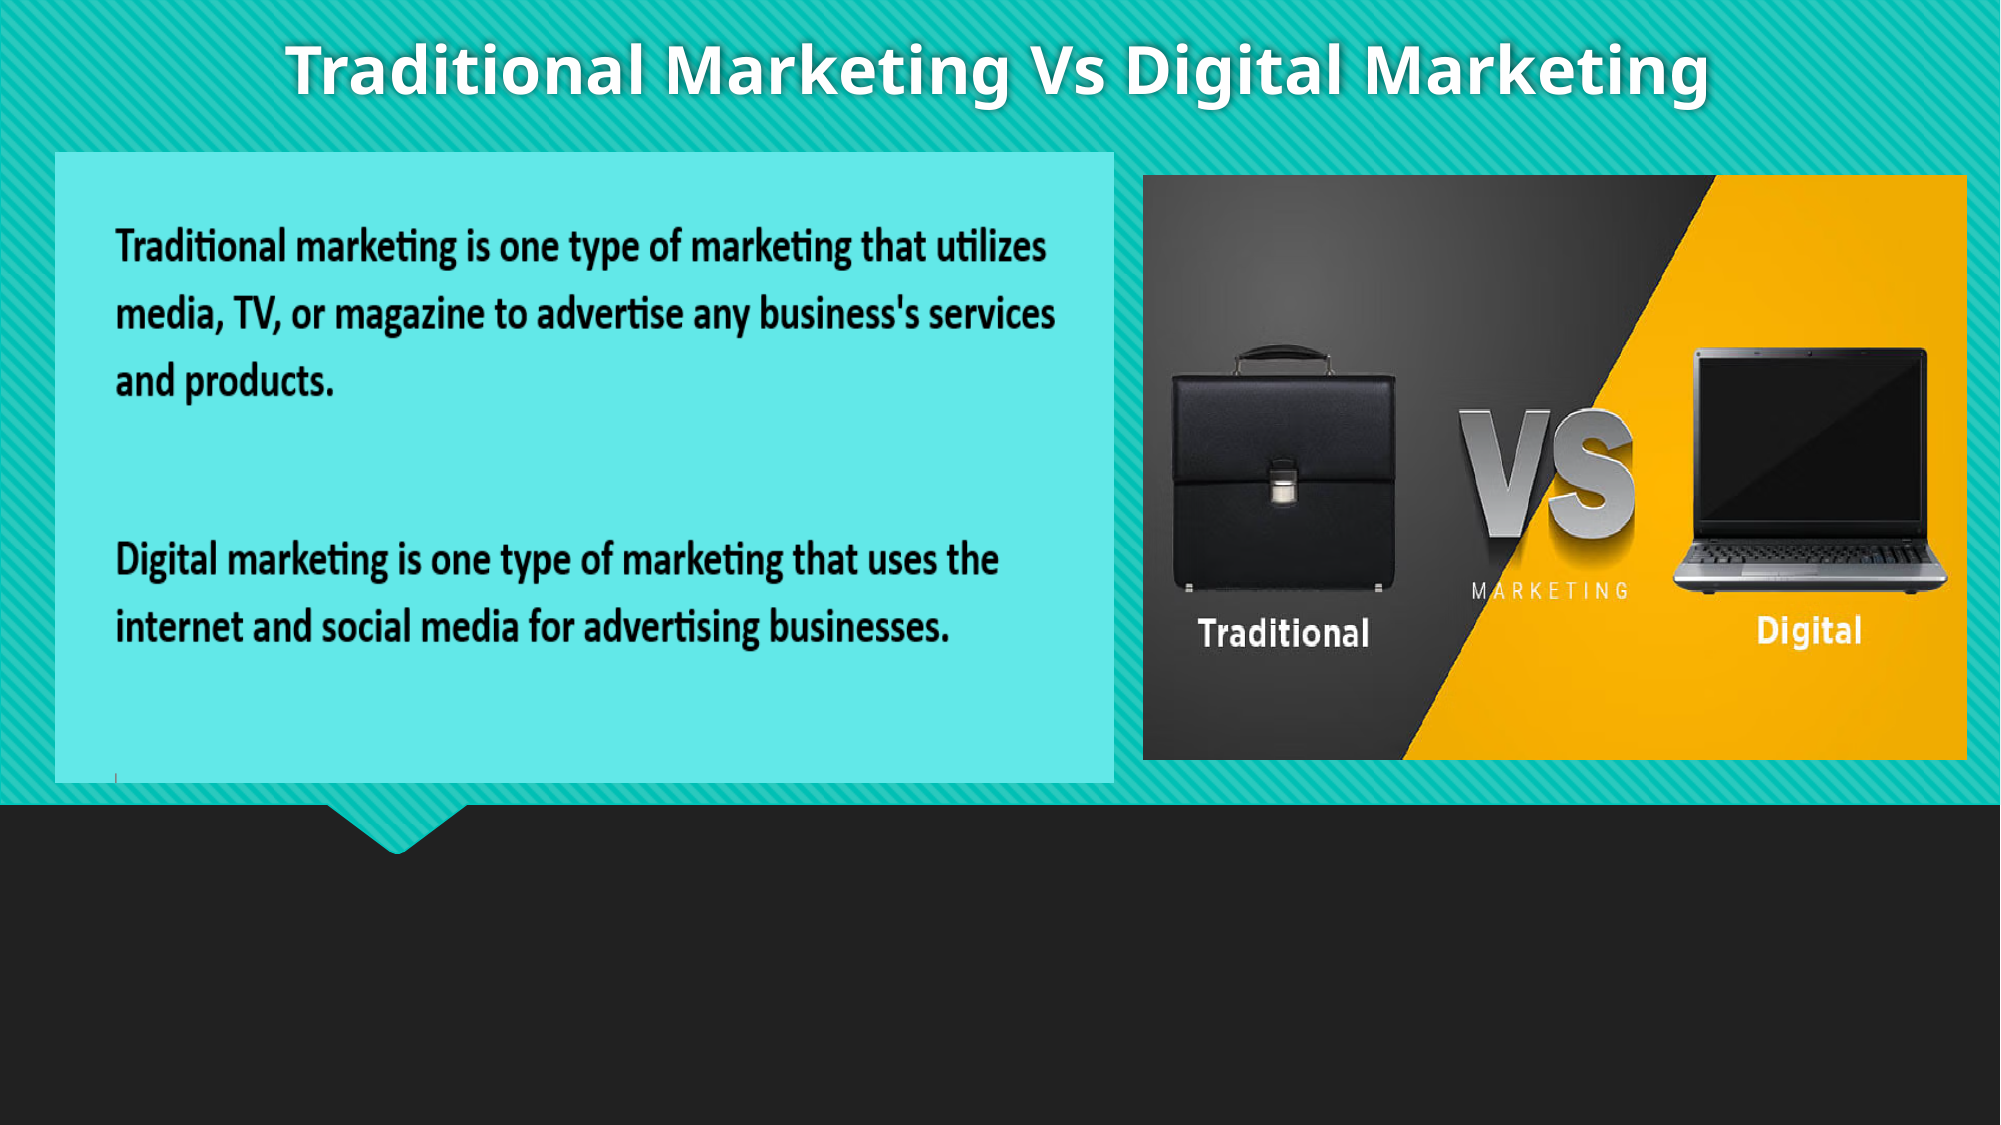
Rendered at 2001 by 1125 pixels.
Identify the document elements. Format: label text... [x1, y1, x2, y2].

picture [55, 152, 1114, 783]
picture [1142, 175, 1968, 760]
title Traditional Marketing Vs Digital Marketing [269, 24, 2000, 116]
